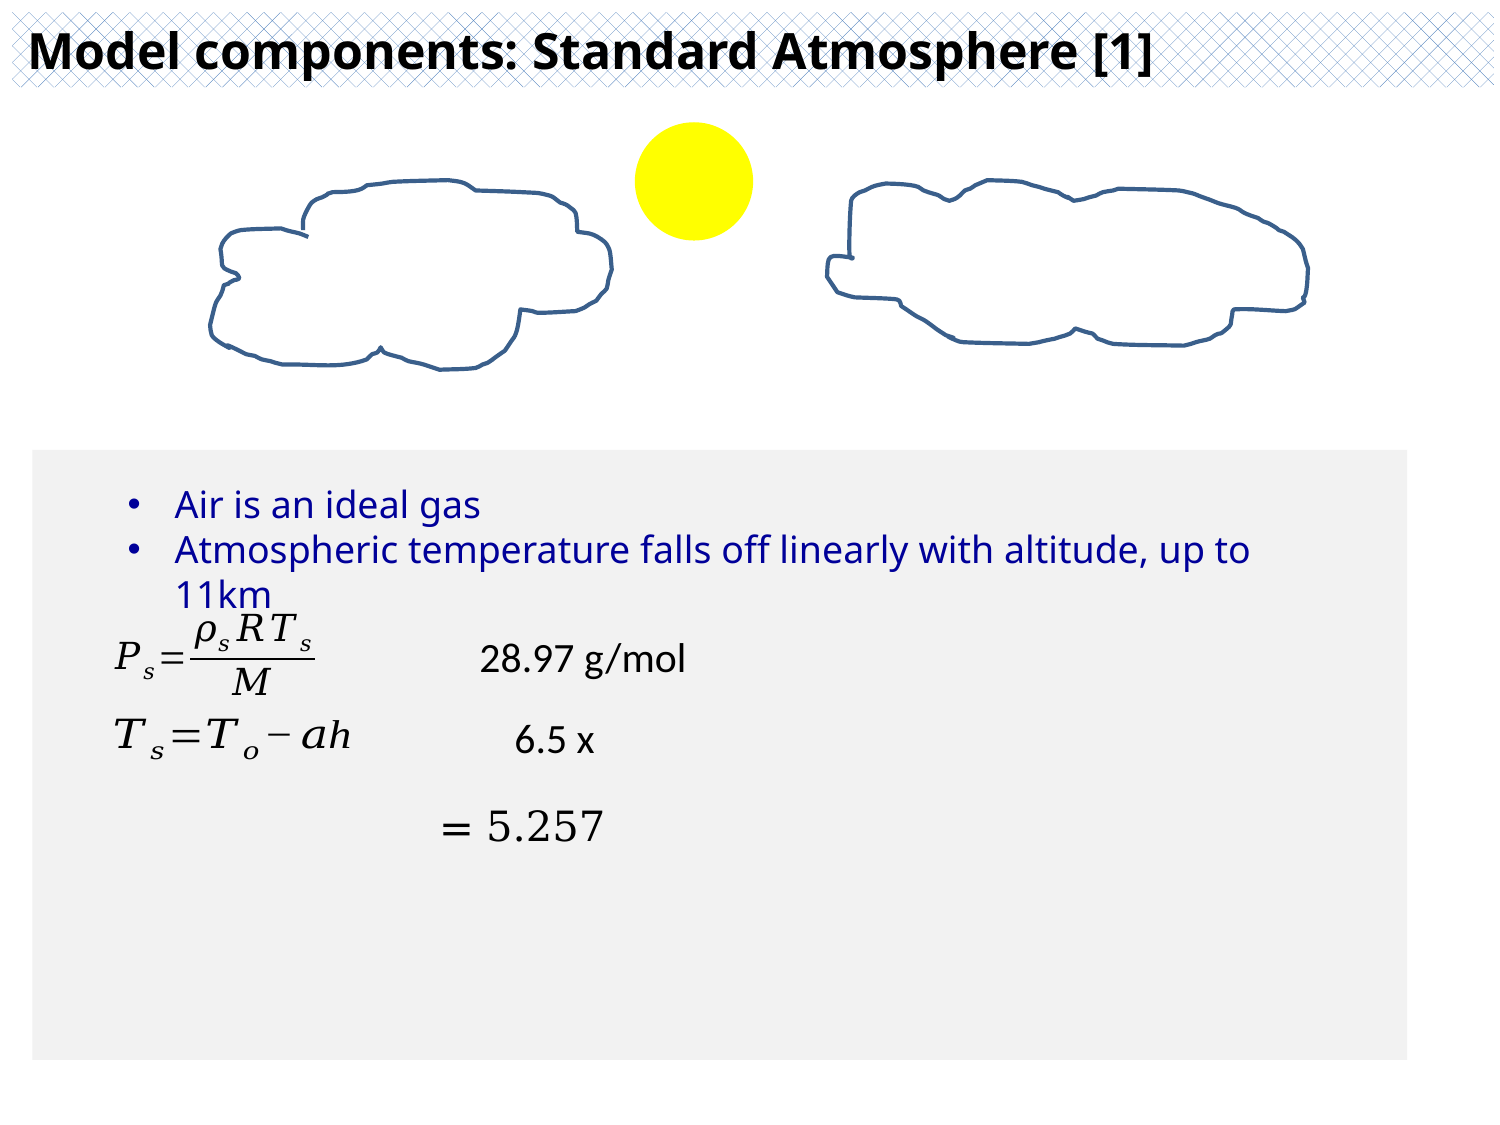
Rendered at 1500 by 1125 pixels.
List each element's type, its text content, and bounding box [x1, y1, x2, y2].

text_box Model components: Standard Atmosphere [1] [12, 12, 1494, 88]
text_box [632, 120, 756, 243]
text_box Air is an ideal gas Atmospheric temperature falls off linearly with altitude, up to 11km [112, 473, 1327, 624]
text_box [207, 178, 614, 372]
text_box [30, 448, 1409, 1062]
text_box [824, 178, 1311, 348]
